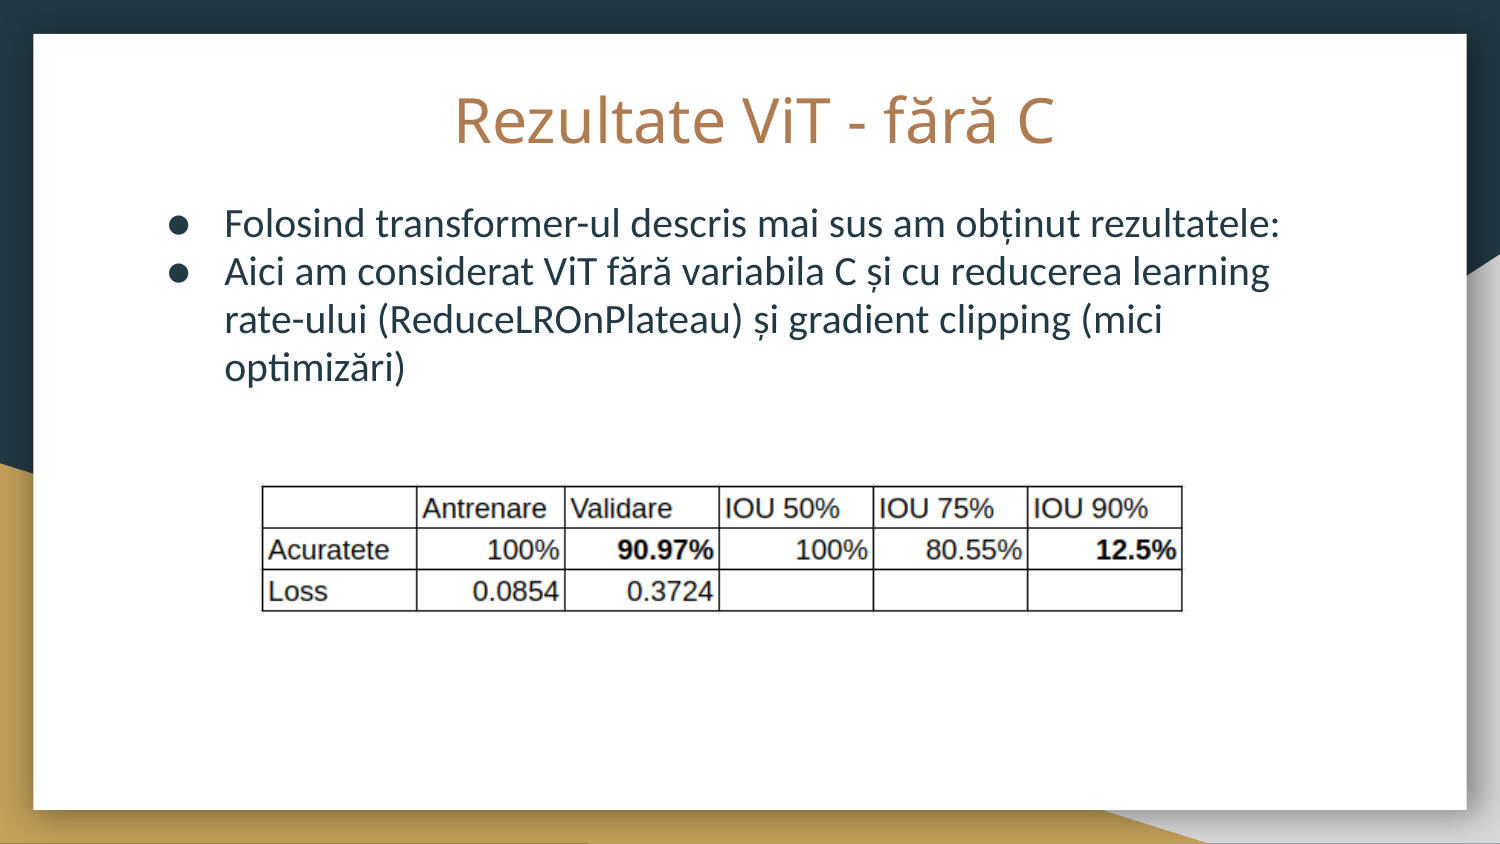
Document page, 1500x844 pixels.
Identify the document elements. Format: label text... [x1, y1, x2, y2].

list Folosind transformer-ul descris mai sus am obținut rezultatele: Aici am considerat ViT fără variabila C și cu reducerea learning rate-ului (ReduceLROnPlateau) și gradient clipping (mici optimizări) [134, 185, 1366, 435]
picture [259, 483, 1186, 616]
title Rezultate ViT - fără C [139, 61, 1371, 187]
